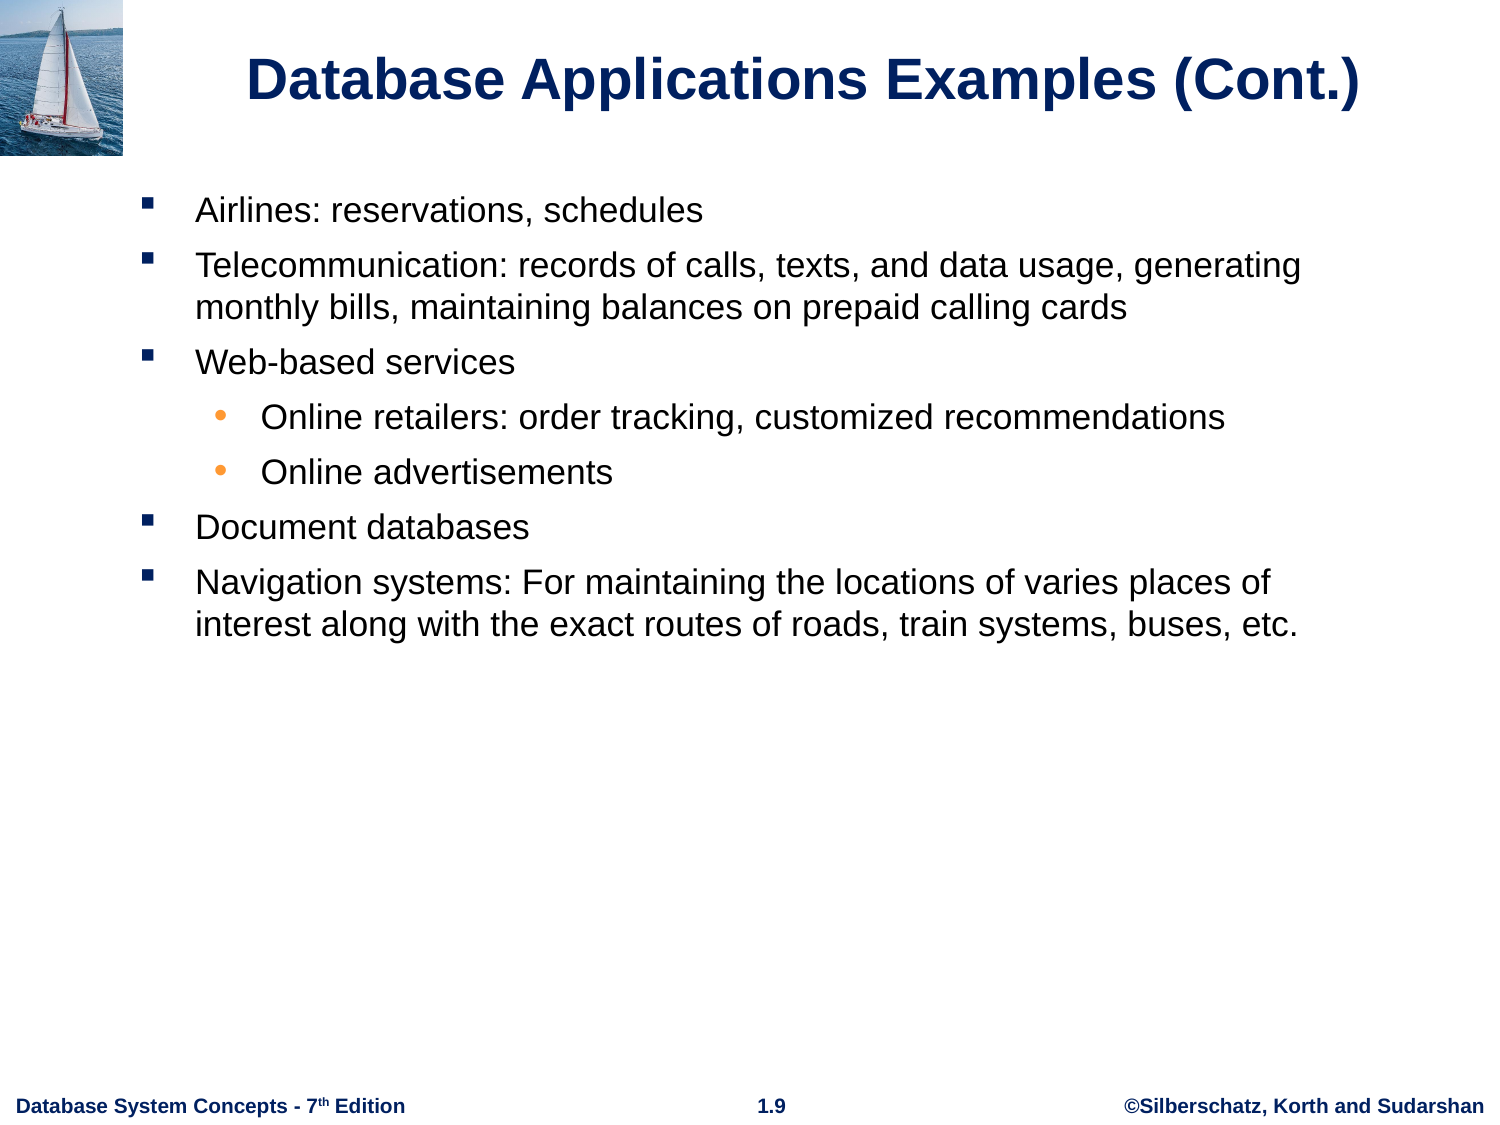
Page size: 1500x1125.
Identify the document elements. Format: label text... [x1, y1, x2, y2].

picture [0, 0, 123, 156]
list Airlines: reservations, schedules Telecommunication: records of calls, texts, and data usage, generating monthly bills, maintaining balances on prepaid calling cards Web-based services Online retailers: order tracking, customized recommendations Online advertisements Document databases Navigation systems: For maintaining the locations of varies places of interest along with the exact routes of roads, train systems, buses, etc. [123, 179, 1374, 984]
title Database Applications Examples (Cont.) [141, 18, 1468, 120]
